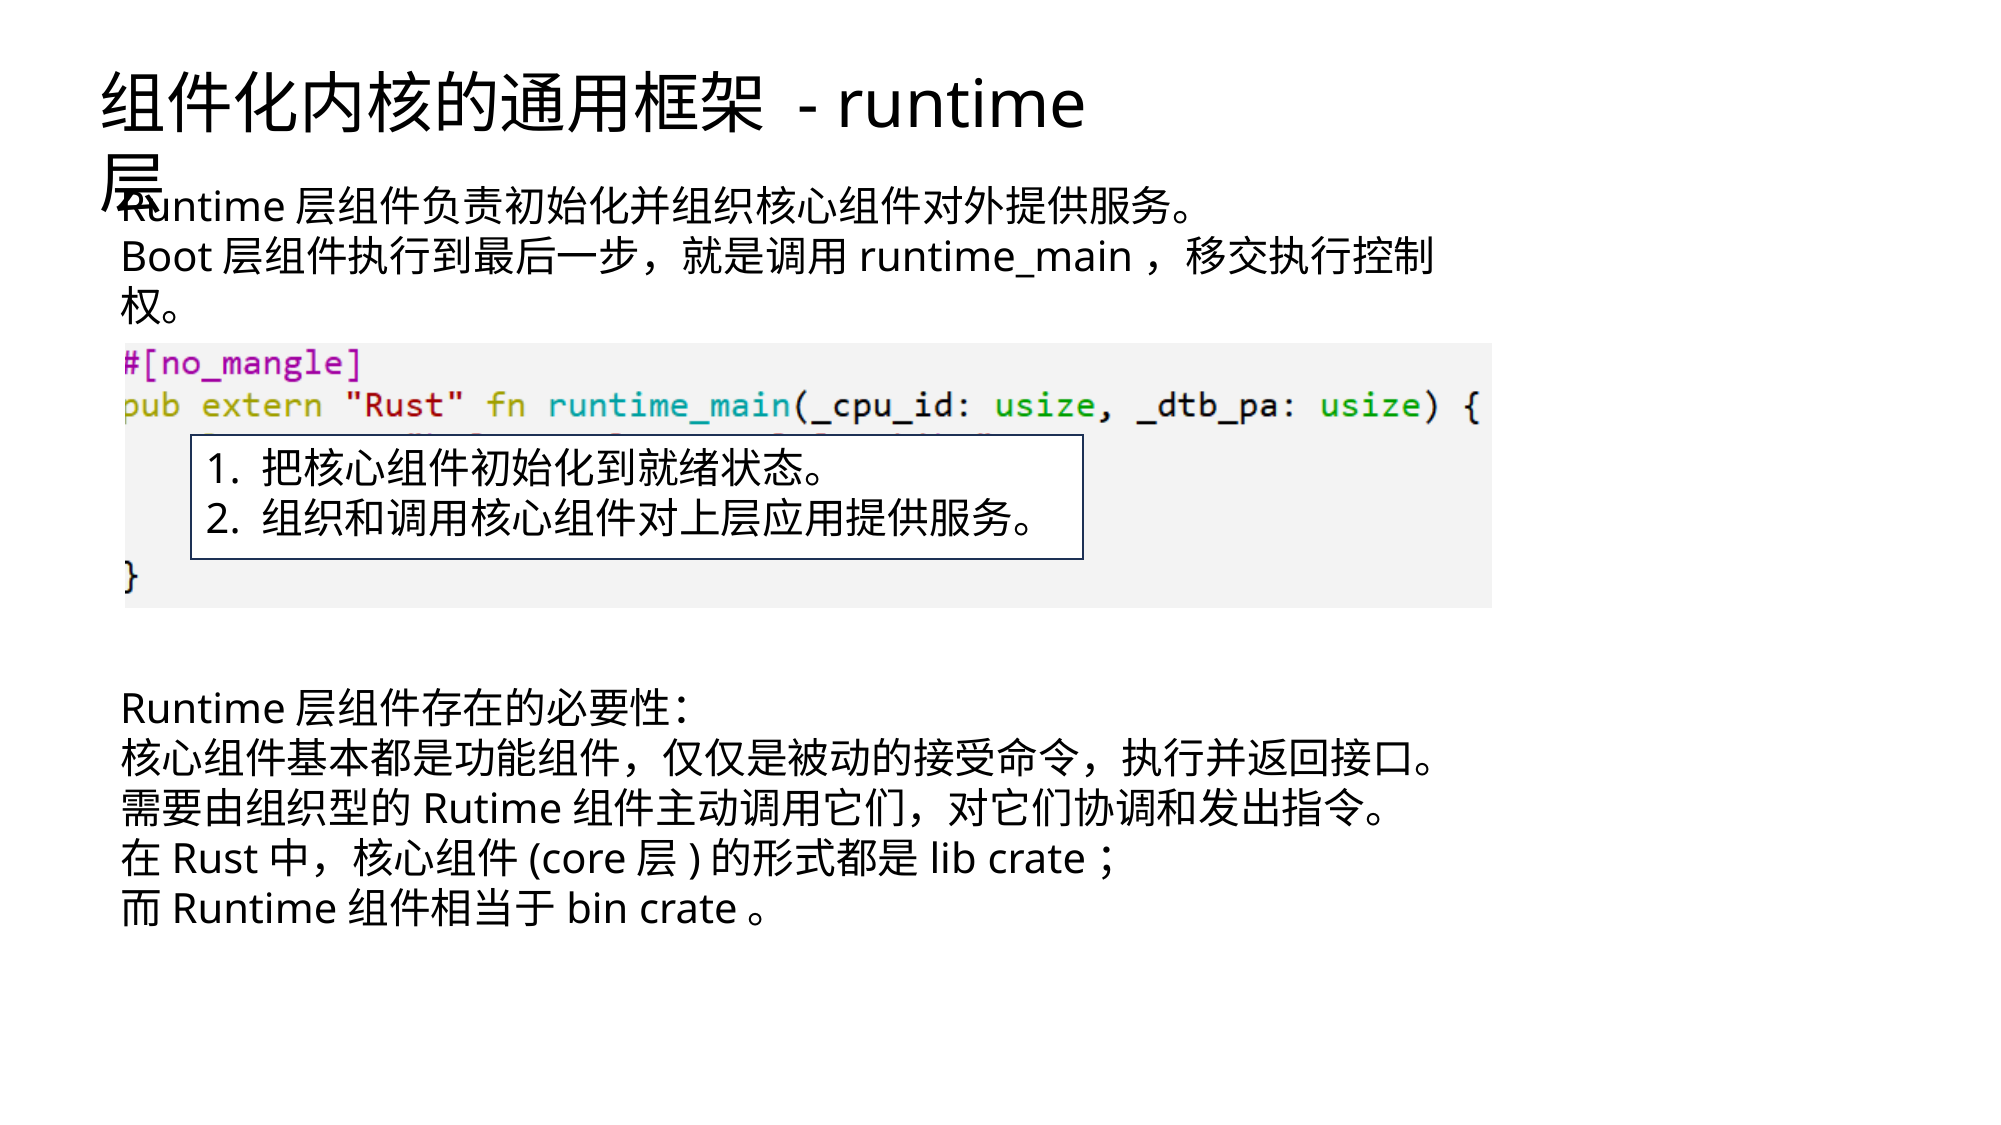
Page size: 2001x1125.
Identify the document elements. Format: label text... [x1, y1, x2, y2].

text_box Runtime层组件存在的必要性： 核心组件基本都是功能组件，仅仅是被动的接受命令，执行并返回接口。 需要由组织型的Rutime组件主动调用它们，对它们协调和发出指令。 在Rust中，核心组件(core层)的形式都是lib crate； 而Runtime组件相当于bin crate。 [105, 674, 1886, 940]
picture [125, 343, 1492, 609]
text_box Runtime层组件负责初始化并组织核心组件对外提供服务。 Boot层组件执行到最后一步，就是调用runtime_main，移交执行控制权。 [105, 172, 1455, 338]
text_box 组件化内核的通用框架 - runtime层 [84, 53, 1142, 229]
